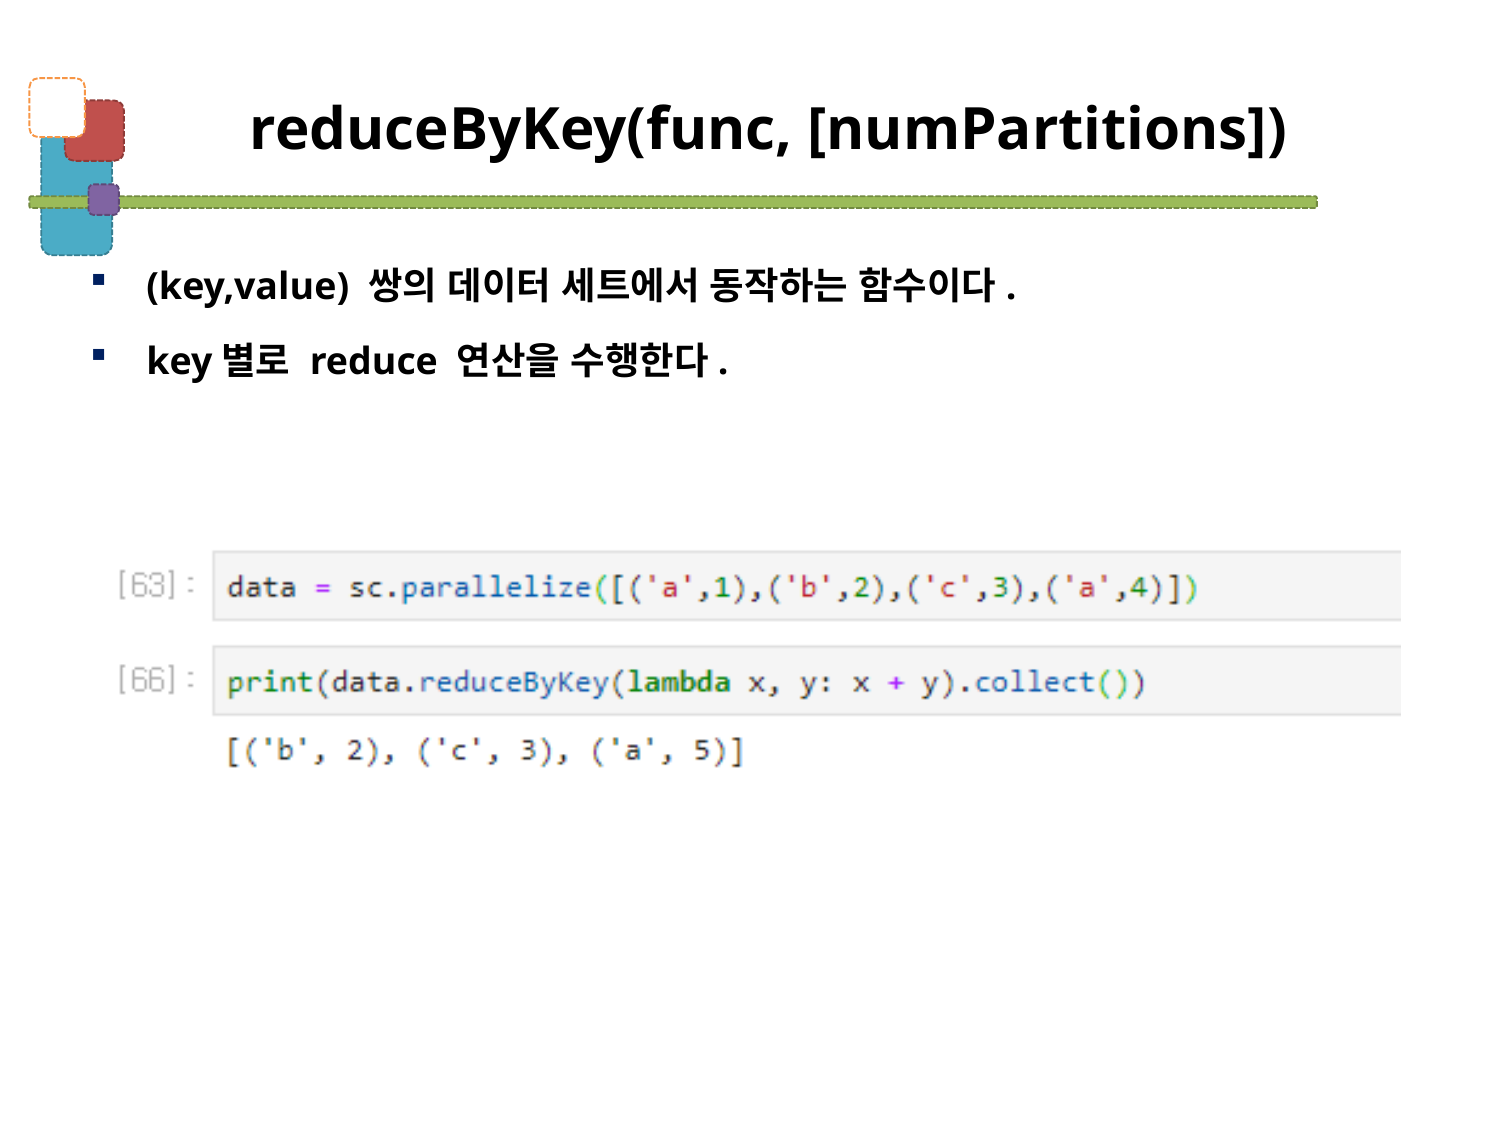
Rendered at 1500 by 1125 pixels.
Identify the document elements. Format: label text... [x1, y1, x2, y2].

title reduceByKey(func, [numPartitions]) [112, 45, 1425, 209]
list (key,value) 쌍의 데이터 세트에서 동작하는 함수이다. key별로 reduce 연산을 수행한다. [75, 231, 1425, 1005]
picture [98, 526, 1402, 788]
